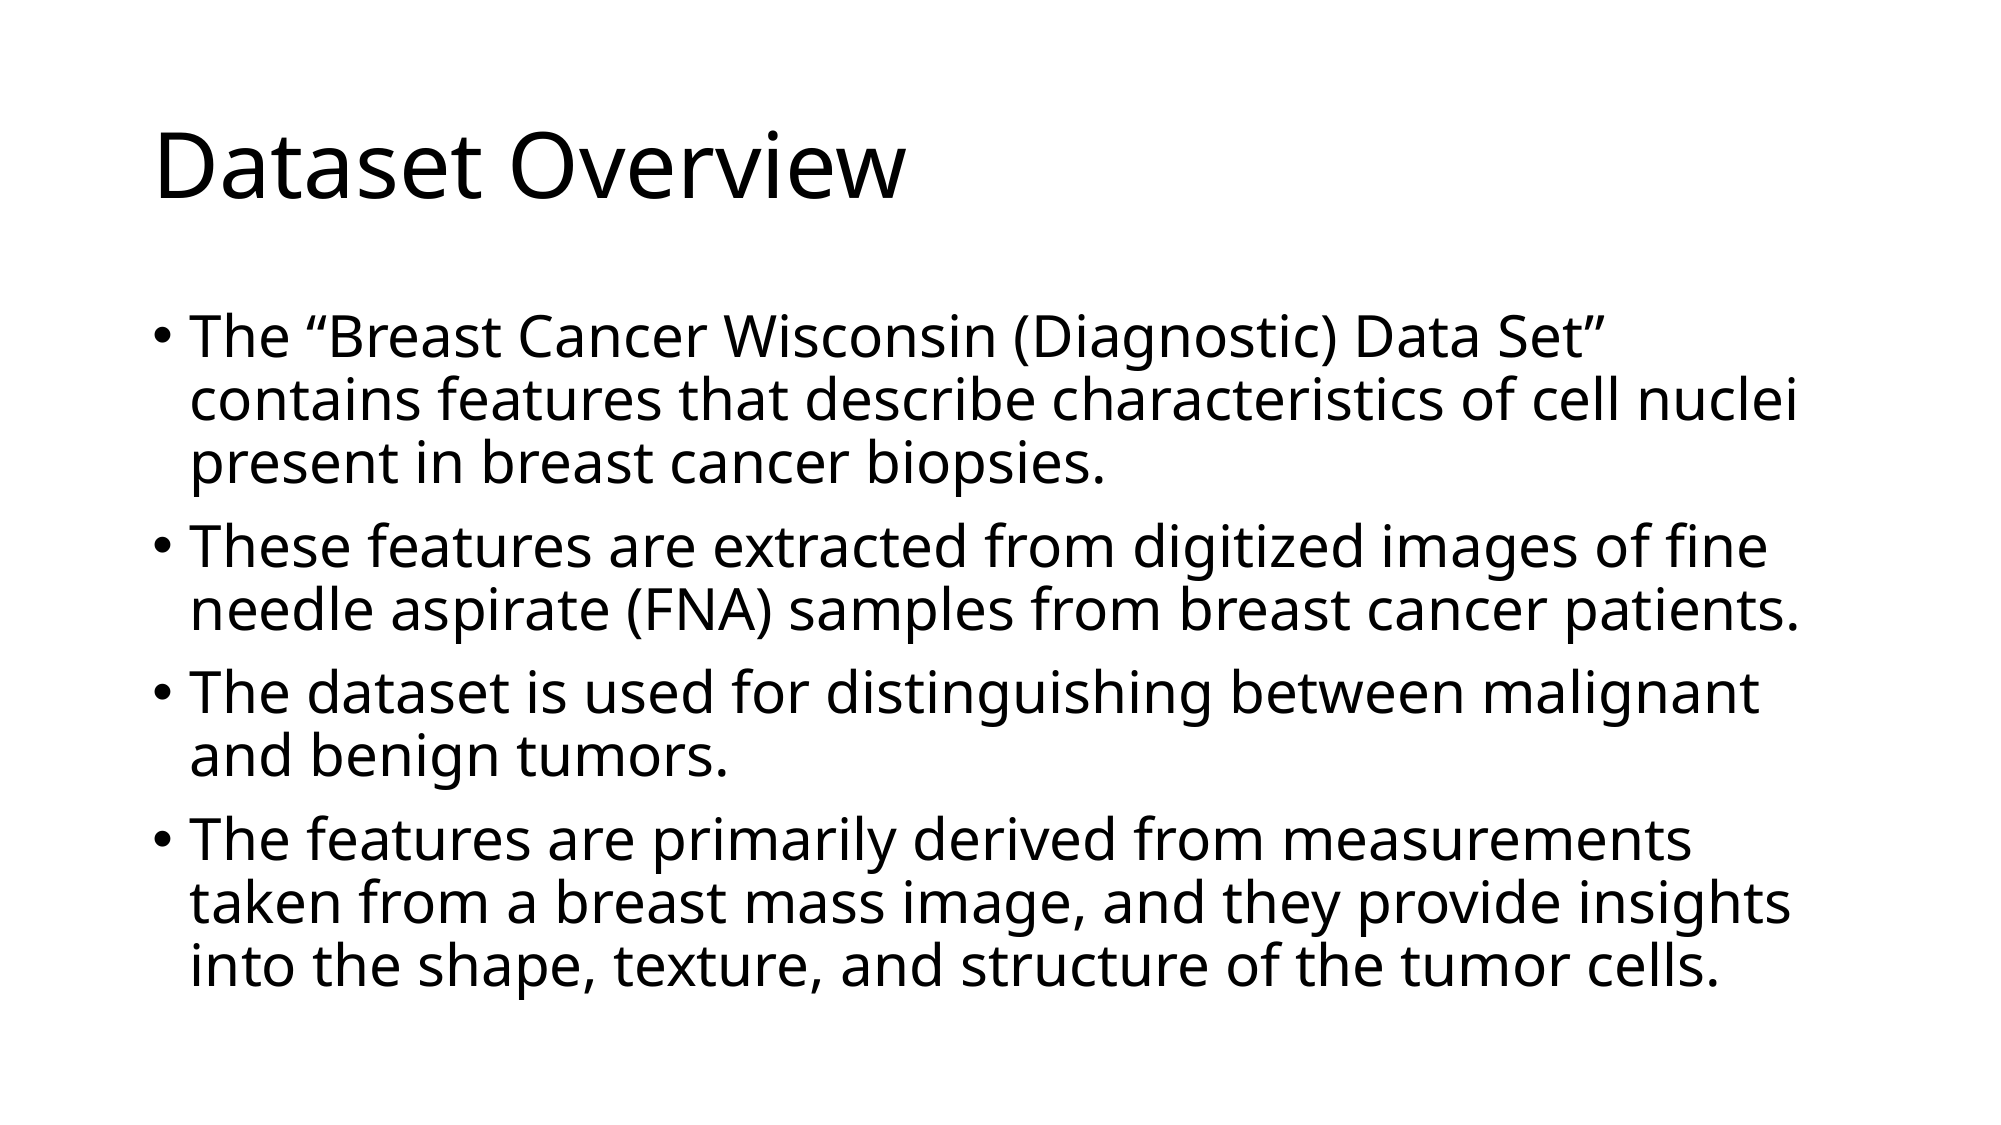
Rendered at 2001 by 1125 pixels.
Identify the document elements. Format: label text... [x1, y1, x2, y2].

title Dataset Overview [137, 59, 1863, 278]
list The “Breast Cancer Wisconsin (Diagnostic) Data Set” contains features that describe characteristics of cell nuclei present in breast cancer biopsies. These features are extracted from digitized images of fine needle aspirate (FNA) samples from breast cancer patients. The dataset is used for distinguishing between malignant and benign tumors. The features are primarily derived from measurements taken from a breast mass image, and they provide insights into the shape, texture, and structure of the tumor cells. [137, 299, 1863, 1014]
